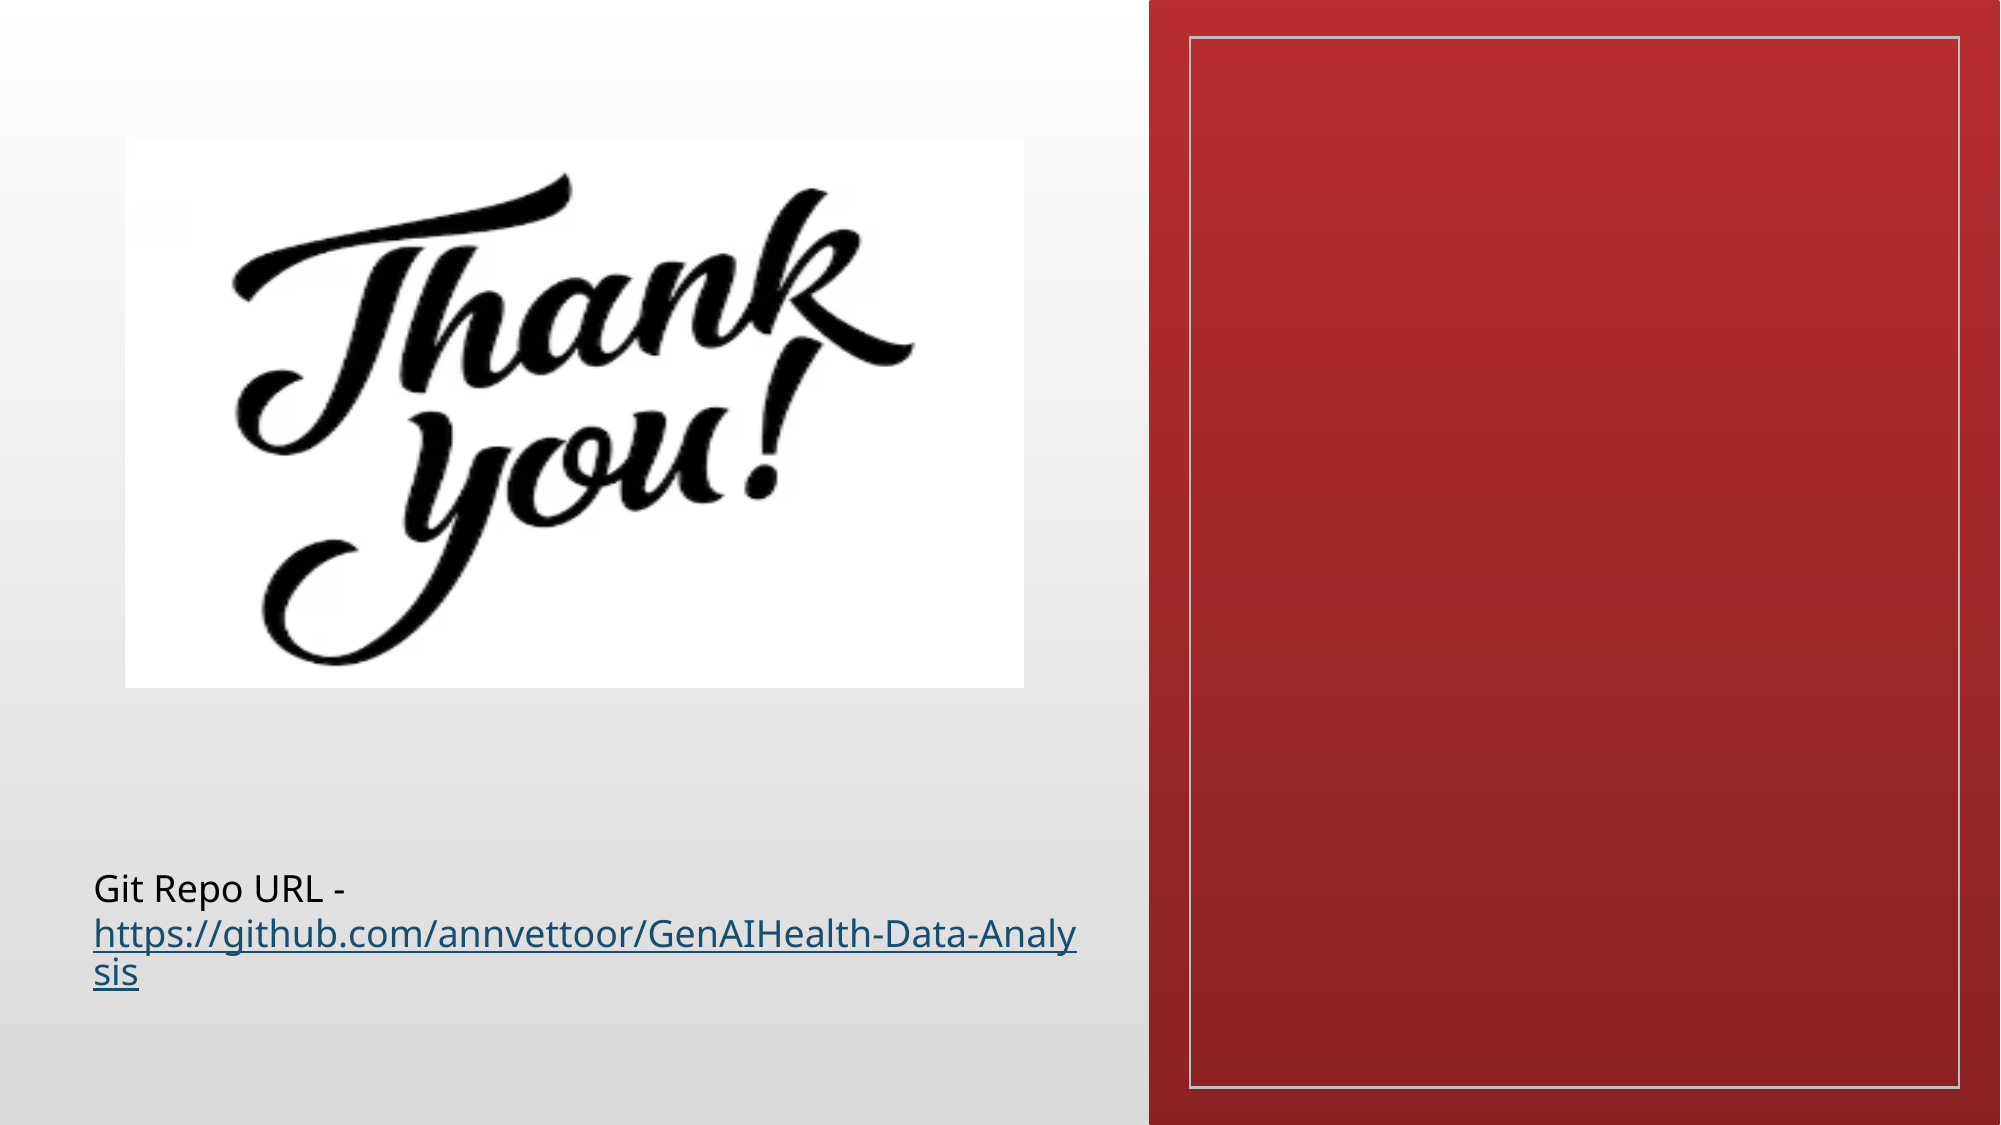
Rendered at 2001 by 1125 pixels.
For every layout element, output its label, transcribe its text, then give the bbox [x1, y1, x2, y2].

picture [125, 137, 1024, 688]
text_box Git Repo URL - https://github.com/annvettoor/GenAIHealth-Data-Analysis [78, 857, 1107, 969]
